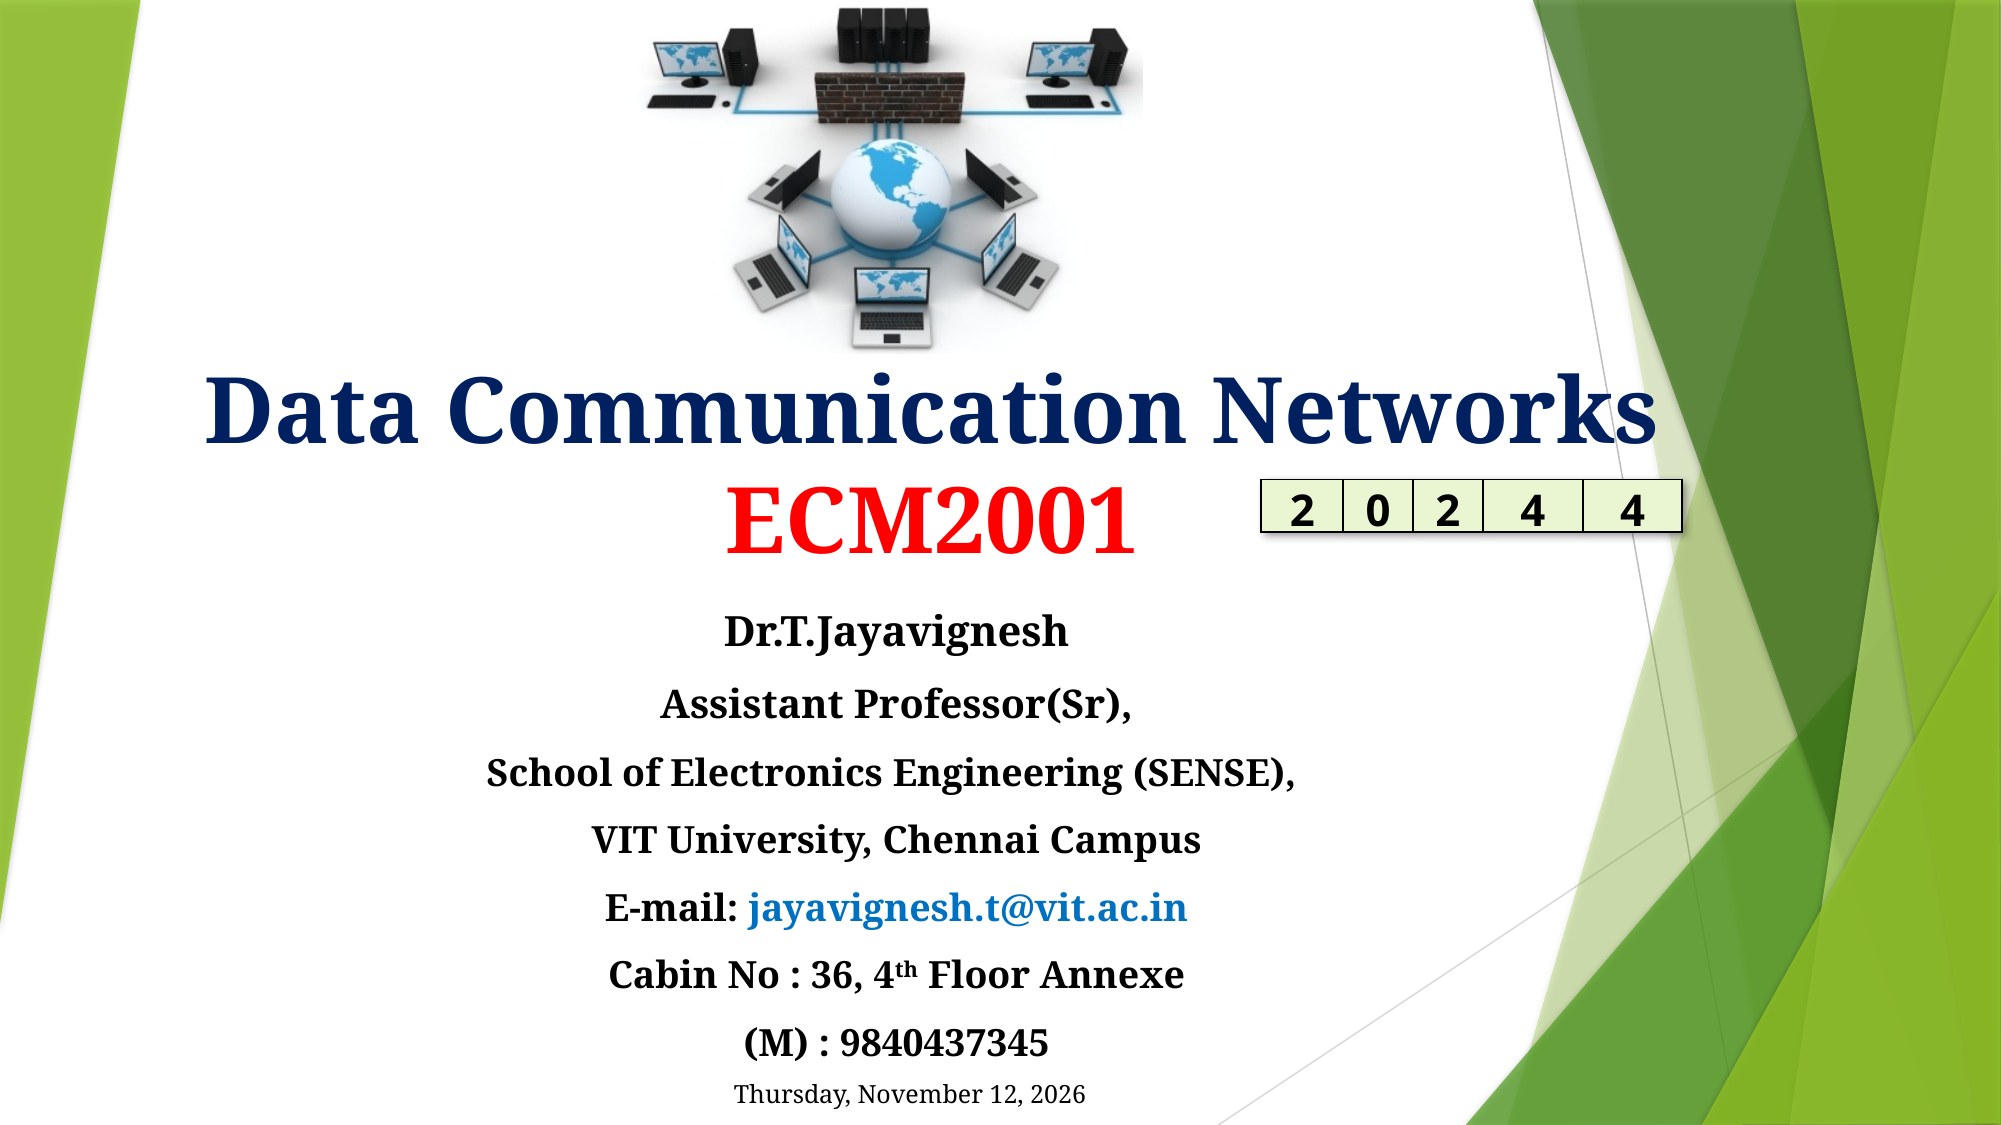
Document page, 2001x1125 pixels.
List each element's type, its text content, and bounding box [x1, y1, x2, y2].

title Data Communication Networks ECM2001 [127, 309, 1738, 580]
table_header 2 [1262, 480, 1342, 531]
text_box Dr.T.Jayavignesh Assistant Professor(Sr), School of Electronics Engineering (SENSE), VIT University, Chennai Campus E-mail: jayavignesh.t@vit.ac.in Cabin No : 36, 4th Floor Annexe (M) : 9840437345 [321, 572, 1472, 1072]
table_header 4 [1484, 480, 1582, 531]
picture [630, 0, 1144, 355]
table_header 4 [1584, 480, 1681, 531]
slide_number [608, 1072, 1212, 1125]
table_header 0 [1344, 480, 1412, 531]
table_header 2 [1414, 480, 1482, 531]
